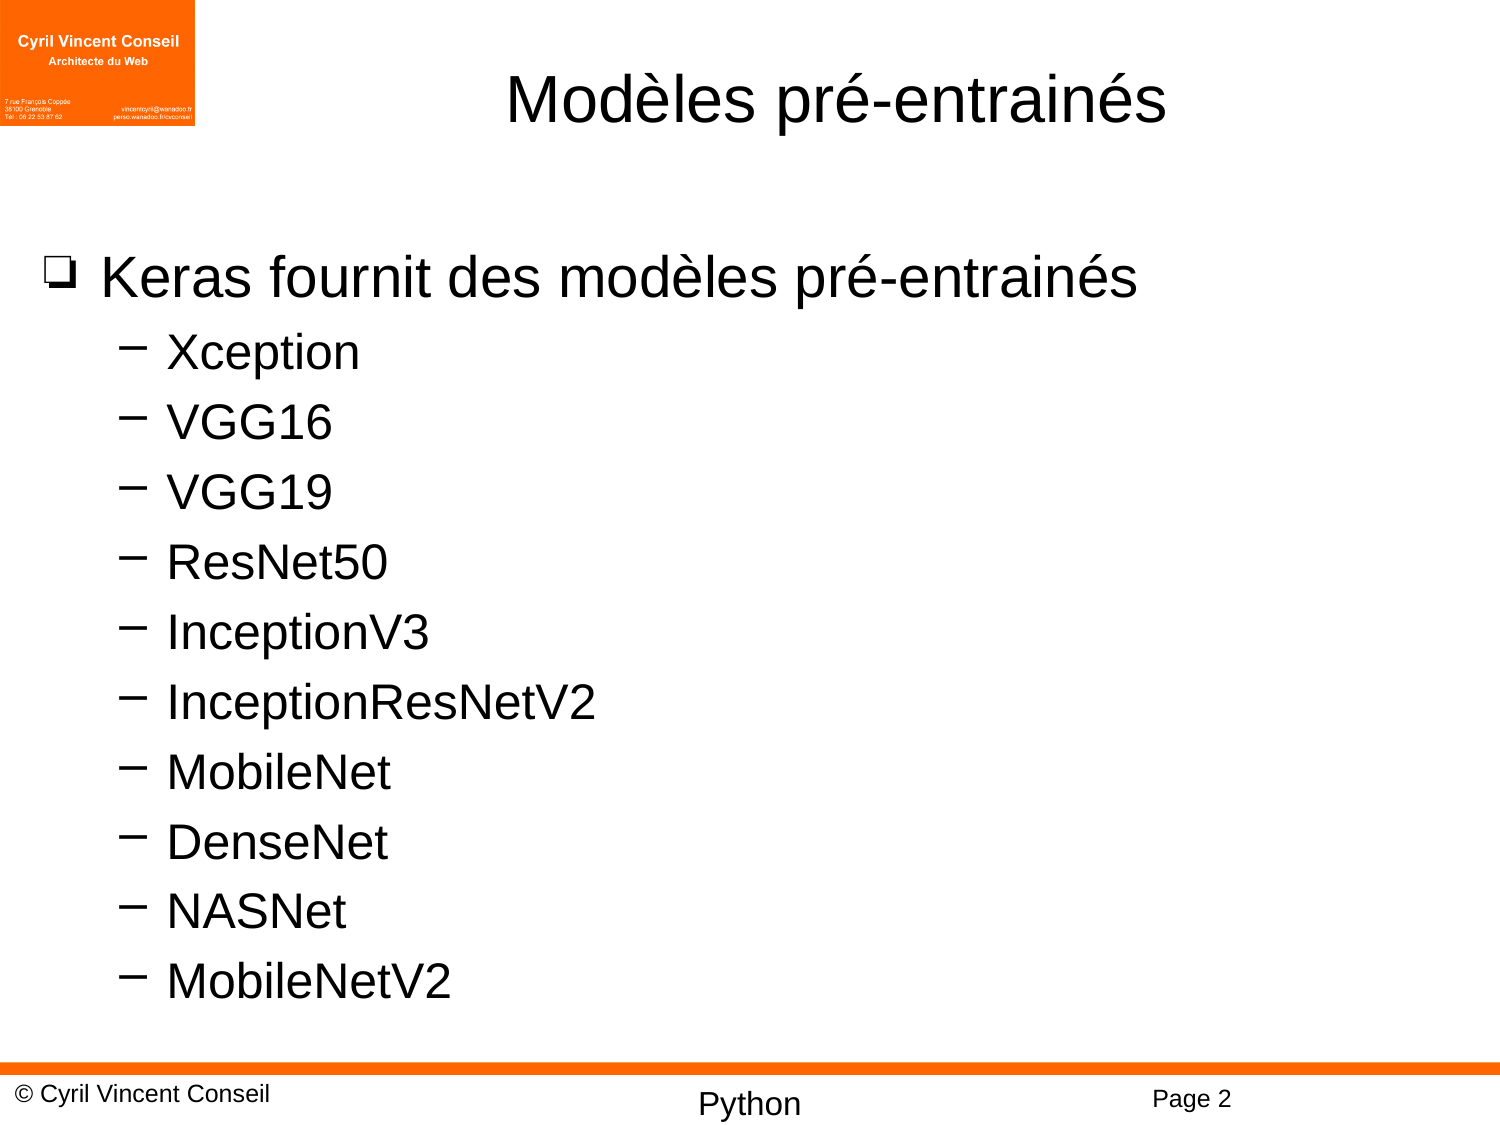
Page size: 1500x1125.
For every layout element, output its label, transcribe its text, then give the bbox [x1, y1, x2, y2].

picture [0, 0, 195, 126]
title Modèles pré-entrainés [194, 2, 1480, 190]
list Keras fournit des modèles pré-entrainés Xception VGG16 VGG19 ResNet50 InceptionV3 InceptionResNetV2 MobileNet DenseNet NASNet MobileNetV2 [29, 231, 1468, 1059]
